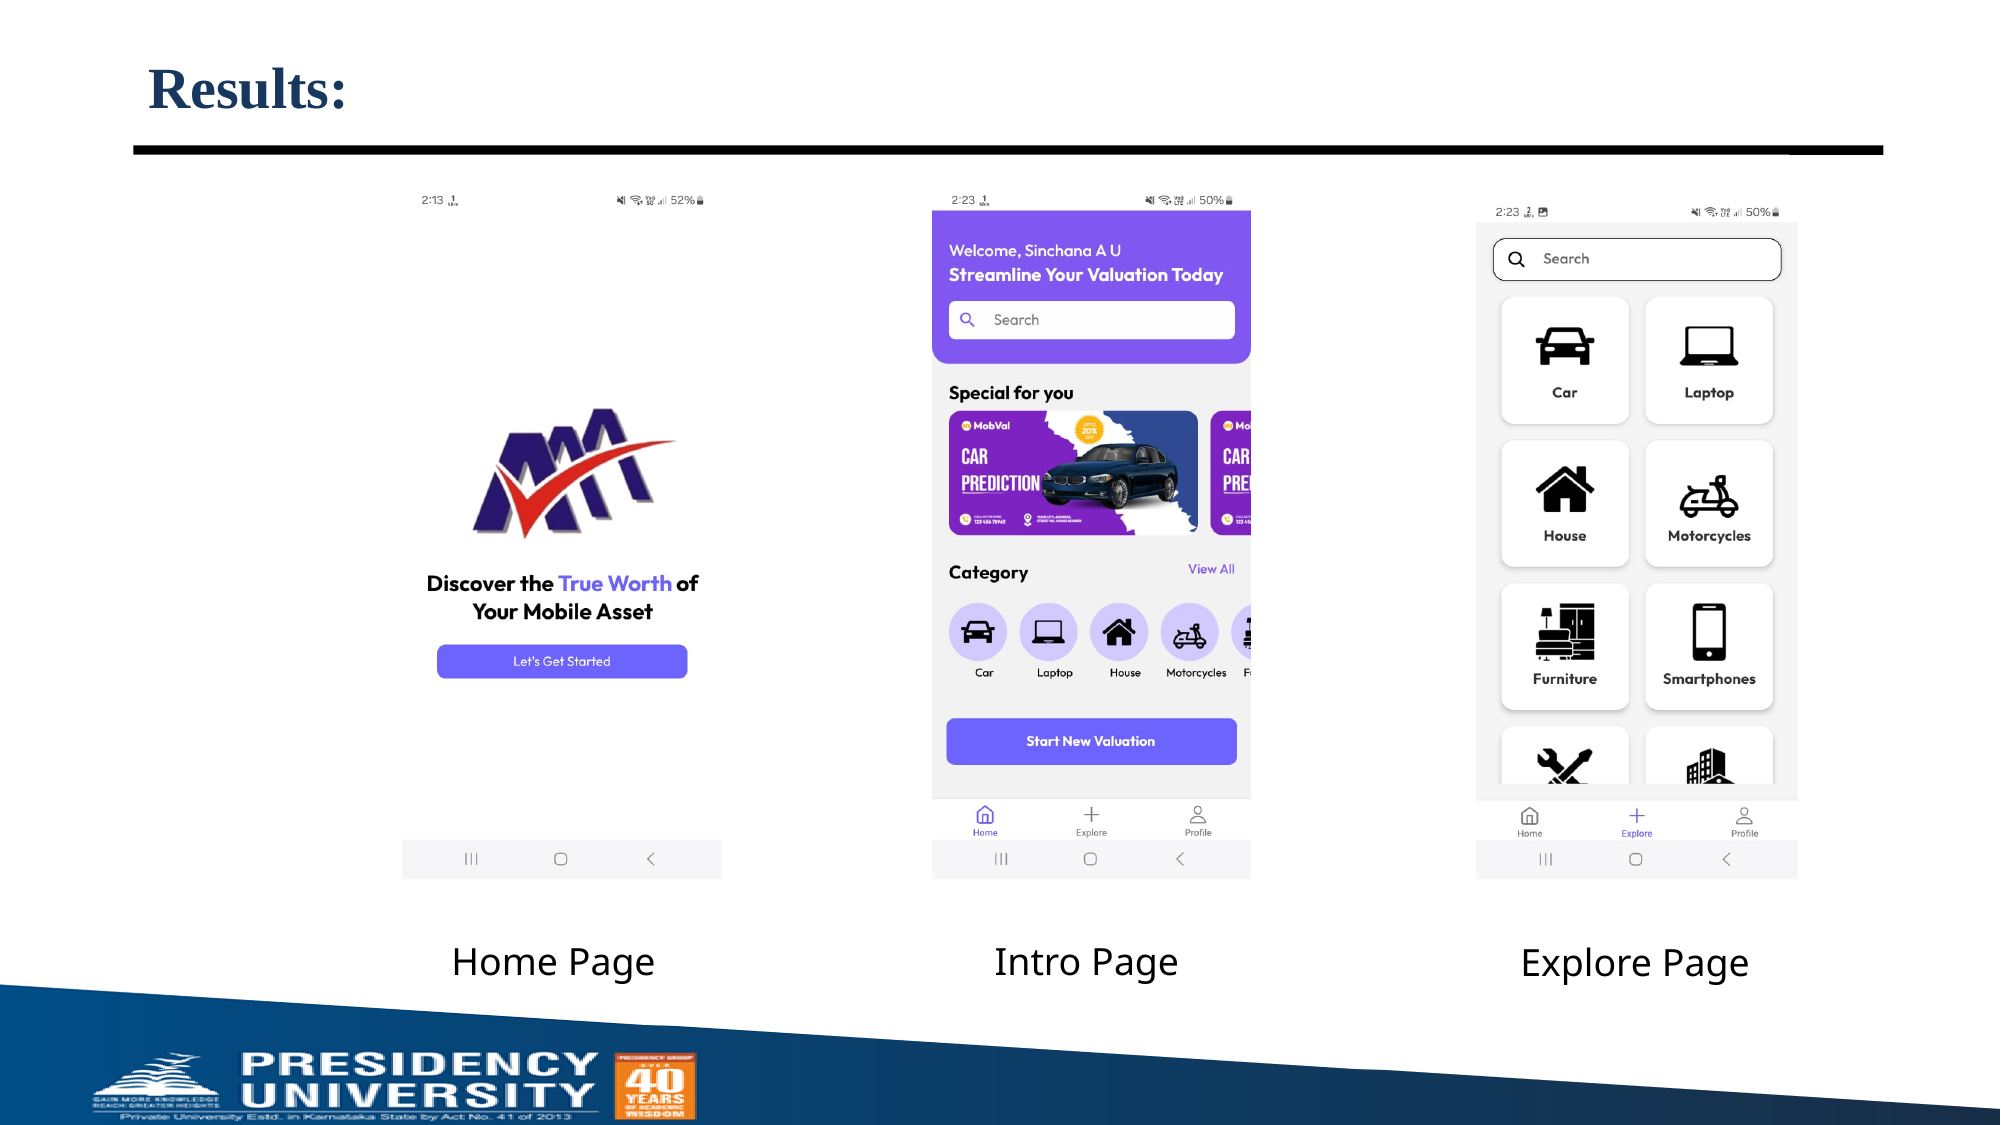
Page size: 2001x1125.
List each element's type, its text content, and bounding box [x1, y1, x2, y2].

picture [1476, 200, 1799, 879]
picture [931, 187, 1251, 879]
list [402, 187, 722, 879]
picture [0, 982, 2000, 1125]
text_box Intro Page [979, 930, 1265, 991]
text_box Home Page [436, 930, 722, 991]
text_box Explore Page [1505, 932, 1863, 992]
title Results: [133, 45, 1884, 125]
